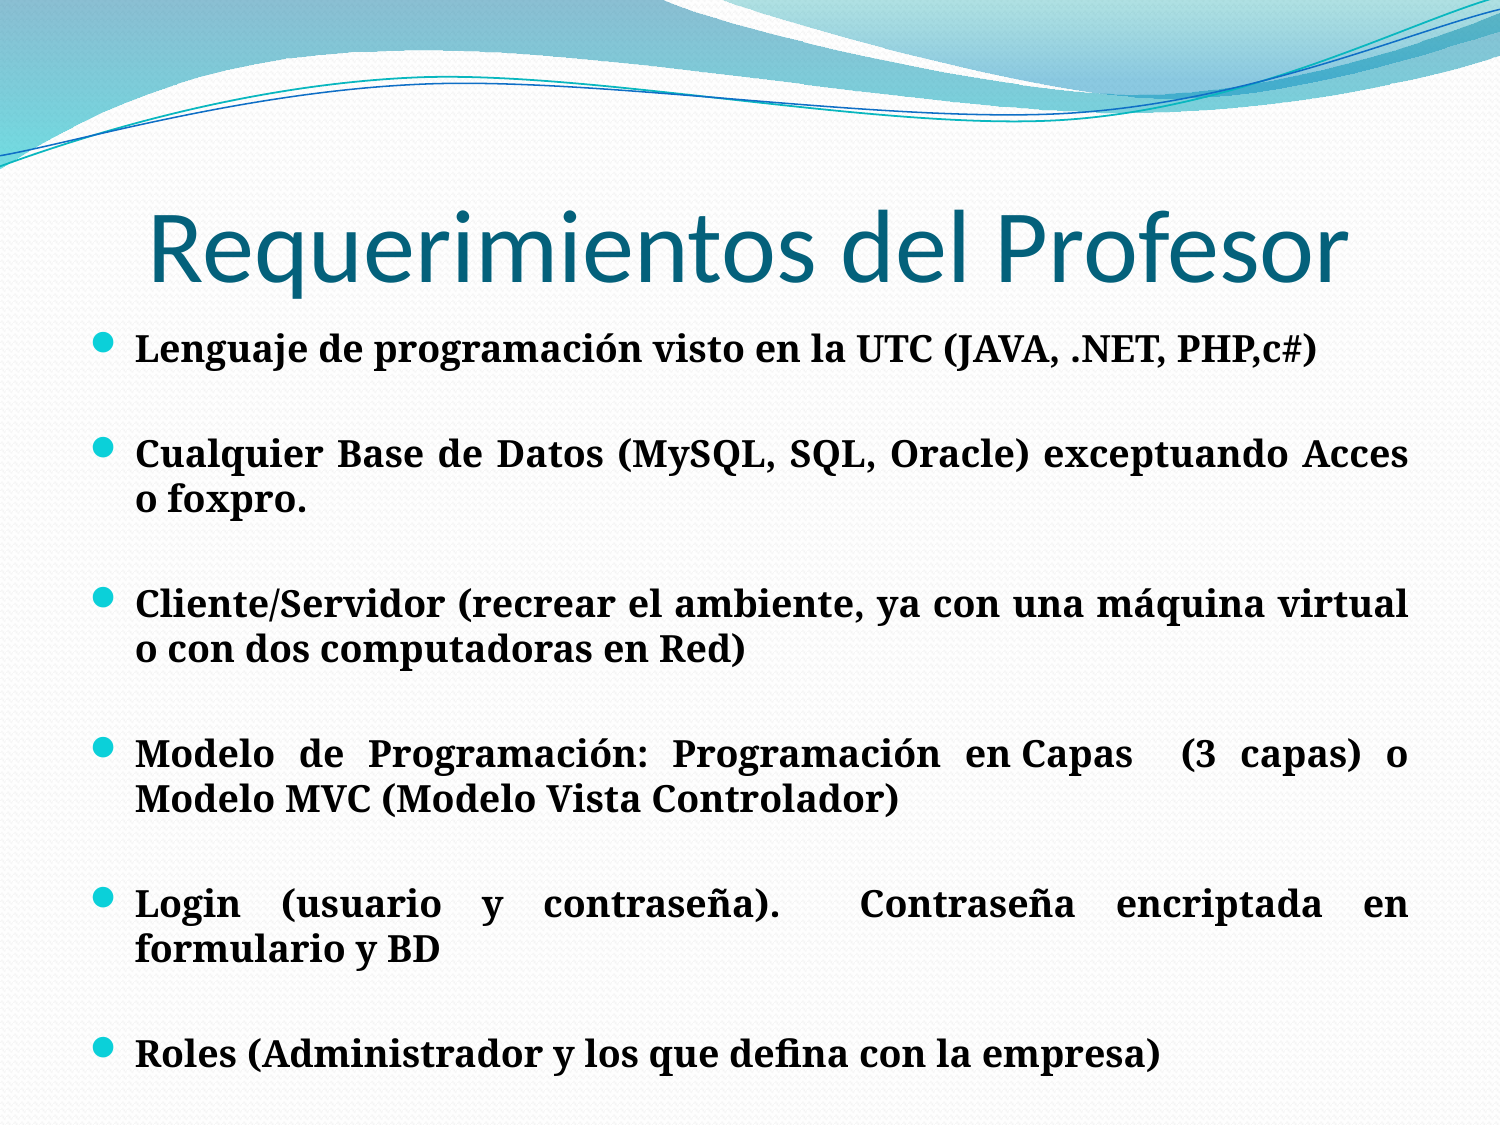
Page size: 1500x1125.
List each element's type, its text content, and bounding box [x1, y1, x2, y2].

title Requerimientos del Profesor [75, 115, 1425, 303]
list Lenguaje de programación visto en la UTC (JAVA, .NET, PHP,c#) Cualquier Base de Datos (MySQL, SQL, Oracle) exceptuando Acces o foxpro. Cliente/Servidor (recrear el ambiente, ya con una máquina virtual o con dos computadoras en Red) Modelo de Programación: Programación en Capas (3 capas) o Modelo MVC (Modelo Vista Controlador) Login (usuario y contraseña). Contraseña encriptada en formulario y BD Roles (Administrador y los que defina con la empresa) [75, 317, 1425, 1038]
